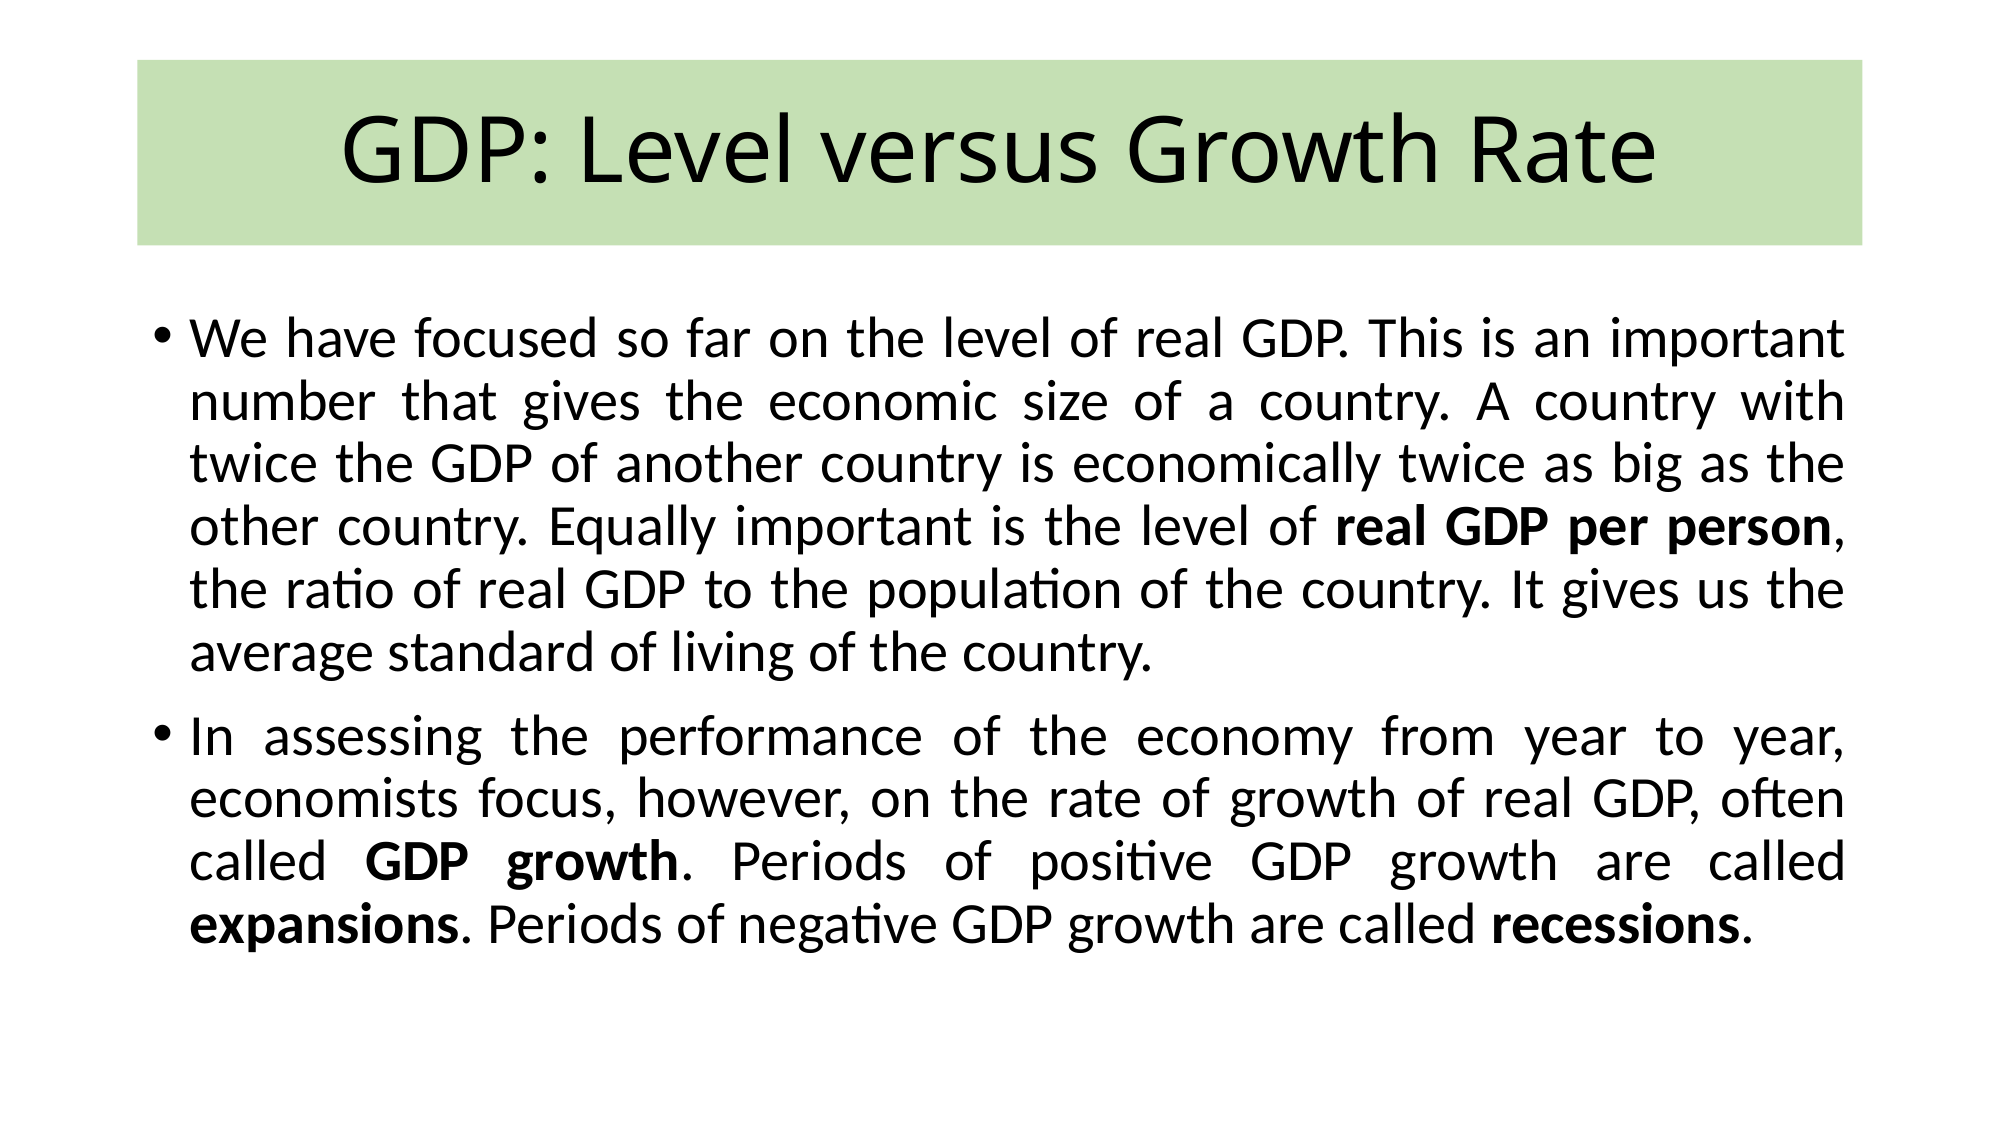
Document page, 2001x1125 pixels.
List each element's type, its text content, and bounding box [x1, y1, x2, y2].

title GDP: Level versus Growth Rate [137, 59, 1863, 246]
list We have focused so far on the level of real GDP. This is an important number that gives the economic size of a country. A country with twice the GDP of another country is economically twice as big as the other country. Equally important is the level of real GDP per person, the ratio of real GDP to the population of the country. It gives us the average standard of living of the country. In assessing the performance of the economy from year to year, economists focus, however, on the rate of growth of real GDP, often called GDP growth. Periods of positive GDP growth are called expansions. Periods of negative GDP growth are called recessions. [137, 299, 1863, 1060]
